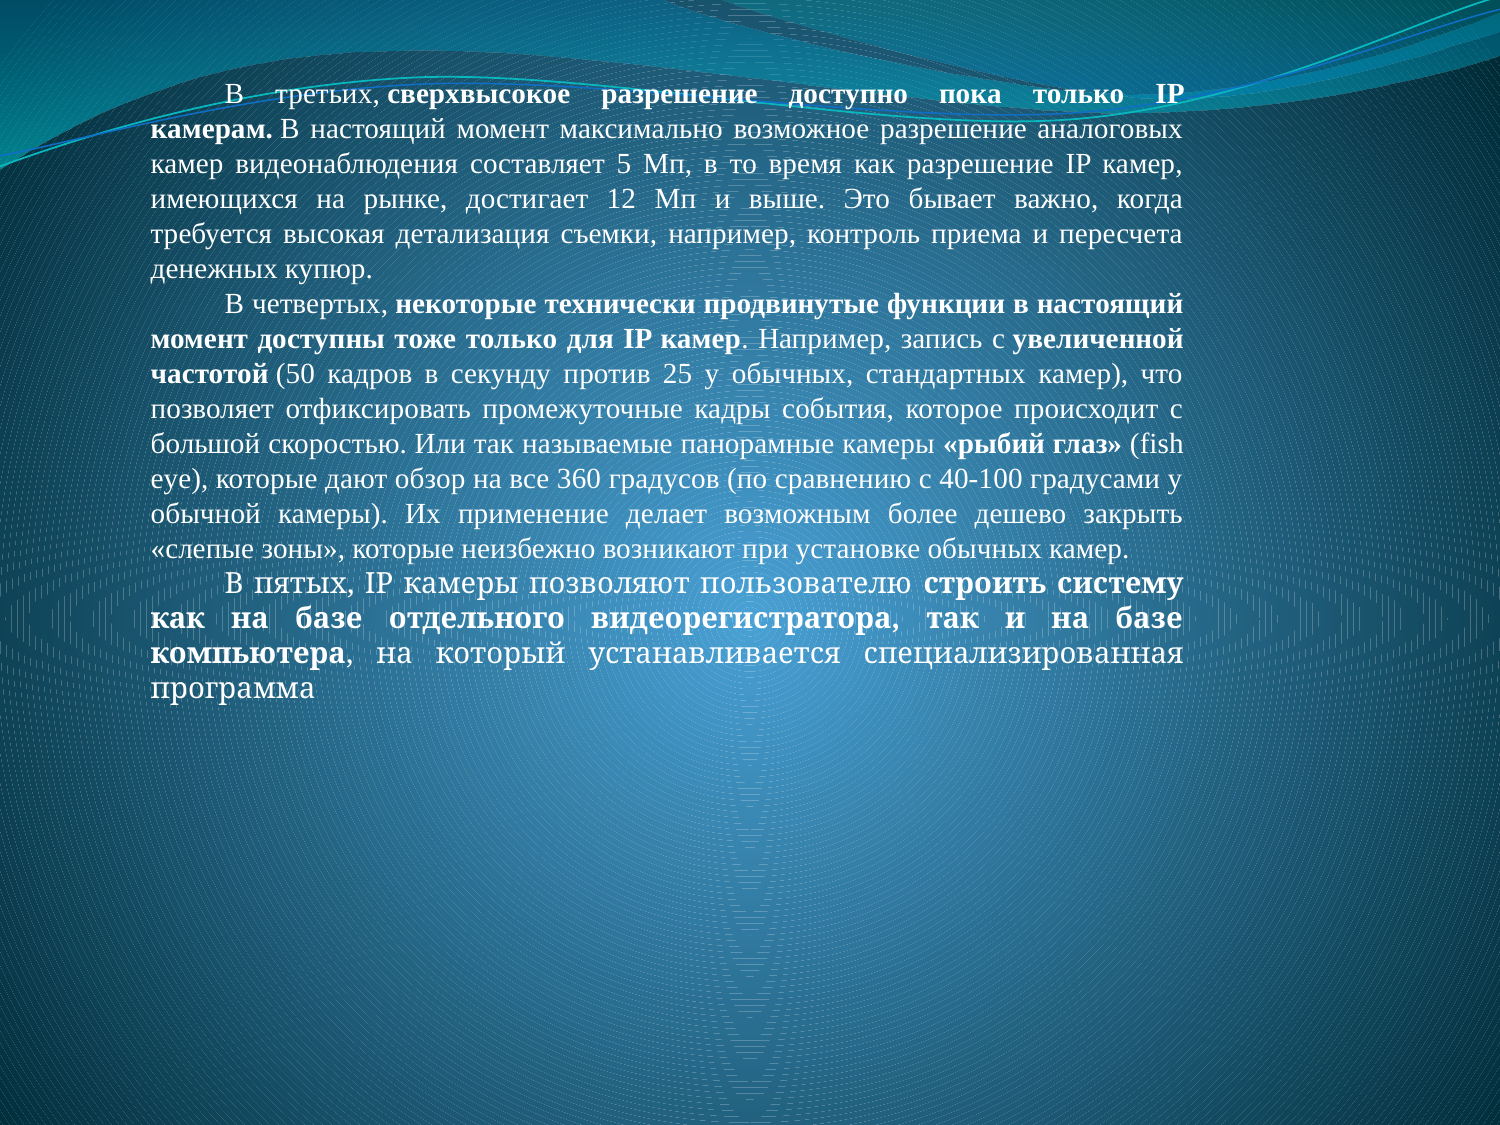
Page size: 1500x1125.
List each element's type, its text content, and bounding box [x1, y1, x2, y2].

text_box В третьих, сверхвысокое разрешение доступно пока только IP камерам. В настоящий момент максимально возможное разрешение аналоговых камер видеонаблюдения составляет 5 Мп, в то время как разрешение IP камер, имеющихся на рынке, достигает 12 Мп и выше. Это бывает важно, когда требуется высокая детализация съемки, например, контроль приема и пересчета денежных купюр. В четвертых, некоторые технически продвинутые функции в настоящий момент доступны тоже только для IP камер. Например, запись с увеличенной частотой (50 кадров в секунду против 25 у обычных, стандартных камер), что позволяет отфиксировать промежуточные кадры события, которое происходит с большой скоростью. Или так называемые панорамные камеры «рыбий глаз» (fish eye), которые дают обзор на все 360 градусов (по сравнению с 40-100 градусами у обычной камеры). Их применение делает возможным более дешево закрыть «слепые зоны», которые неизбежно возникают при установке обычных камер. В пятых, IP камеры позволяют пользователю строить систему как на базе отдельного видеорегистратора, так и на базе компьютера, на который устанавливается специализированная программа [135, 67, 1199, 747]
